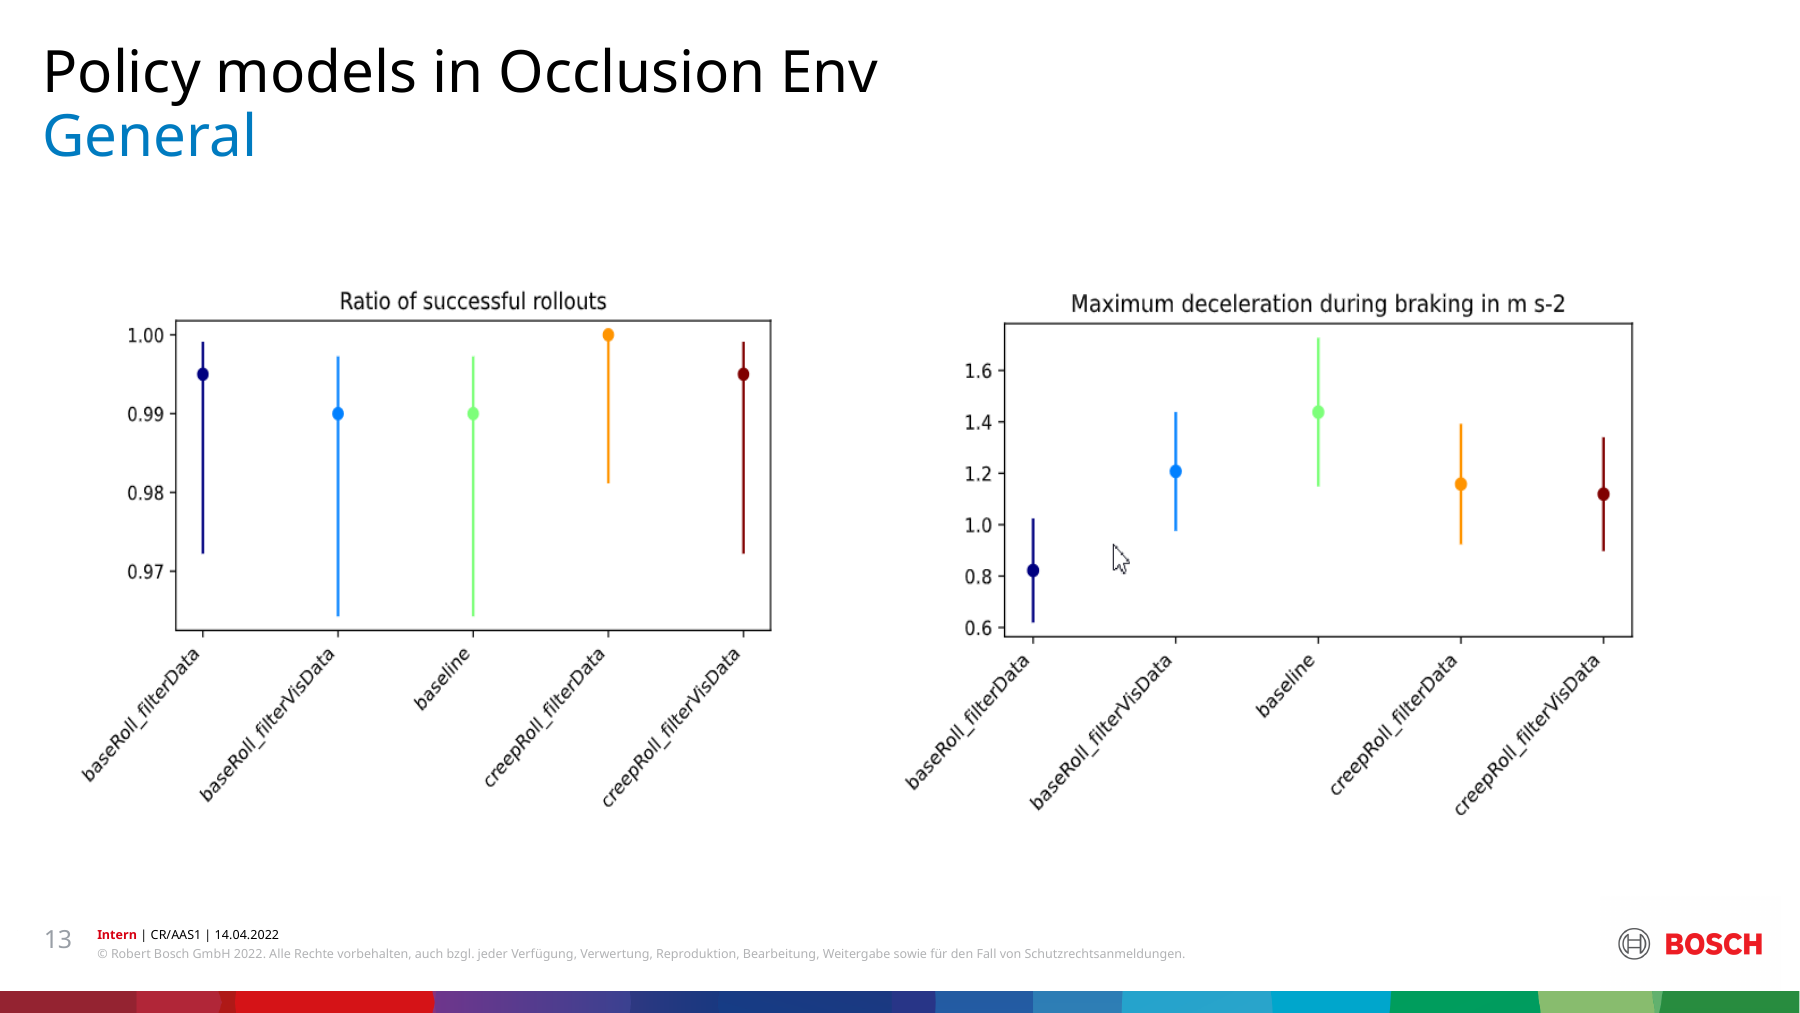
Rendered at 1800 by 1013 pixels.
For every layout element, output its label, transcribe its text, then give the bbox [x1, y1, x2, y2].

slide_number 13 [43, 923, 92, 991]
picture [0, 905, 1272, 1013]
title General [42, 107, 1757, 171]
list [877, 269, 1681, 829]
picture [1390, 896, 1800, 1013]
picture [42, 263, 833, 823]
list Policy models in Occlusion Env [42, 42, 1757, 107]
